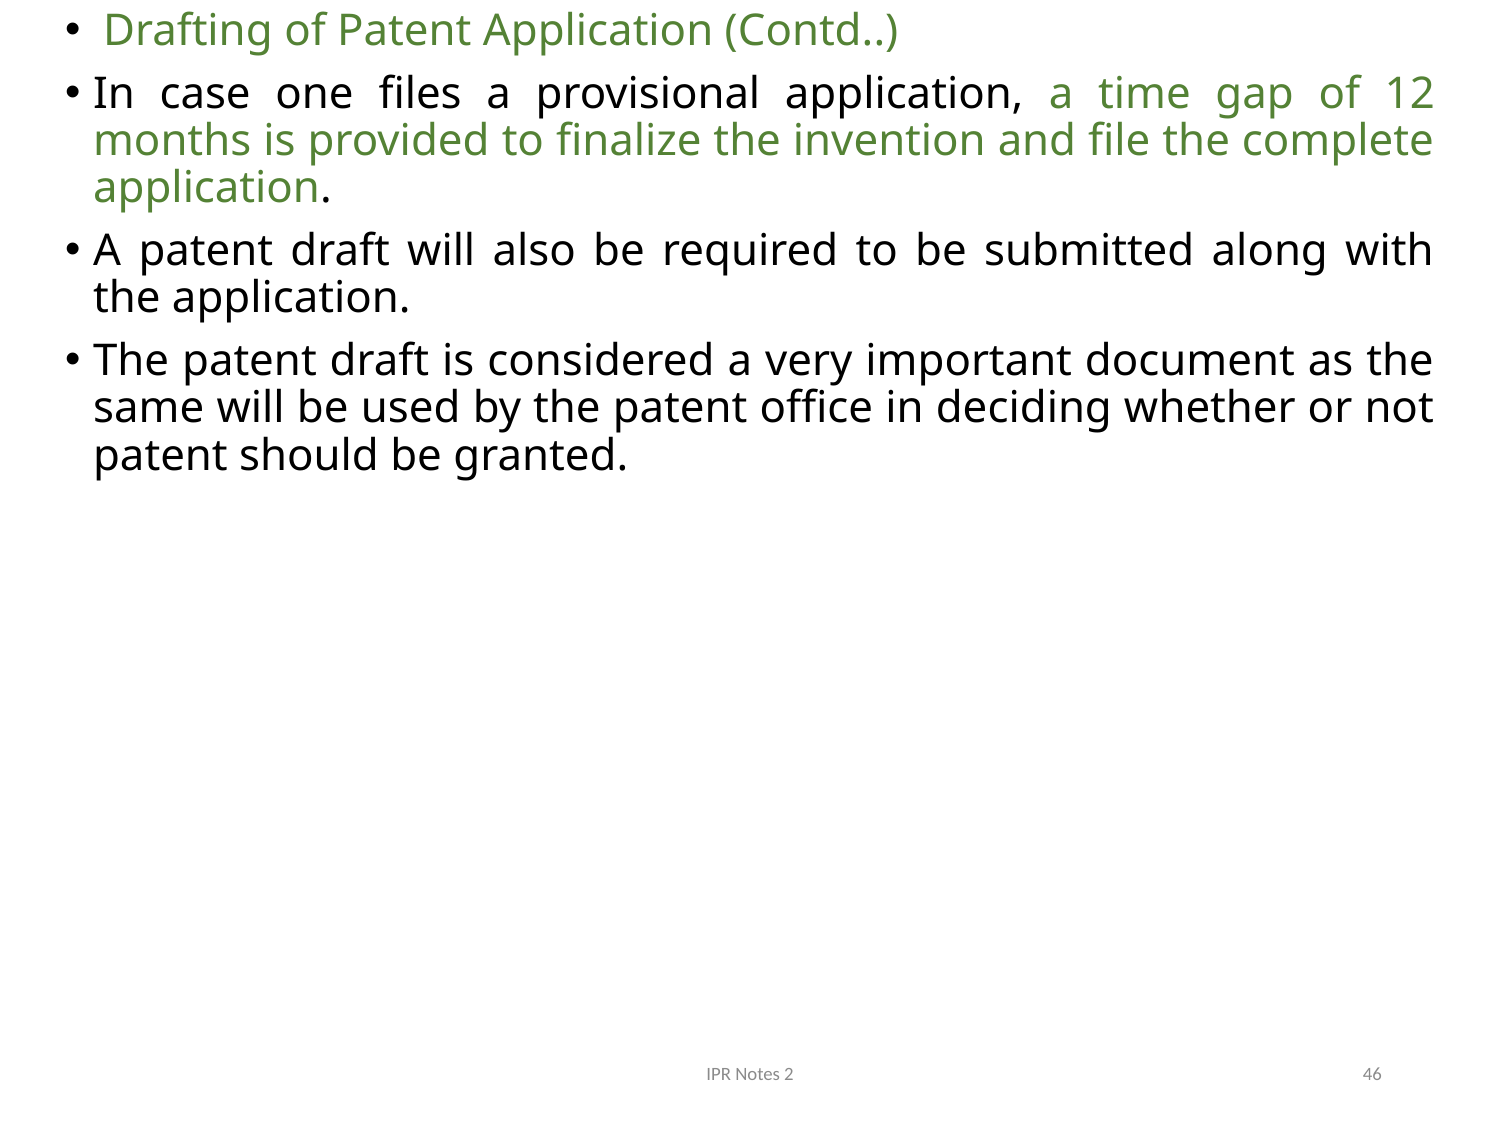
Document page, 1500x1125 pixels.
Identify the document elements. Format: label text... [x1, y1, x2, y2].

list Drafting of Patent Application (Contd..) In case one files a provisional application, a time gap of 12 months is provided to finalize the invention and file the complete application. A patent draft will also be required to be submitted along with the application. The patent draft is considered a very important document as the same will be used by the patent office in deciding whether or not patent should be granted. [50, 0, 1450, 1050]
footer IPR Notes 2 [496, 1042, 1004, 1103]
slide_number 46 [1059, 1042, 1397, 1103]
